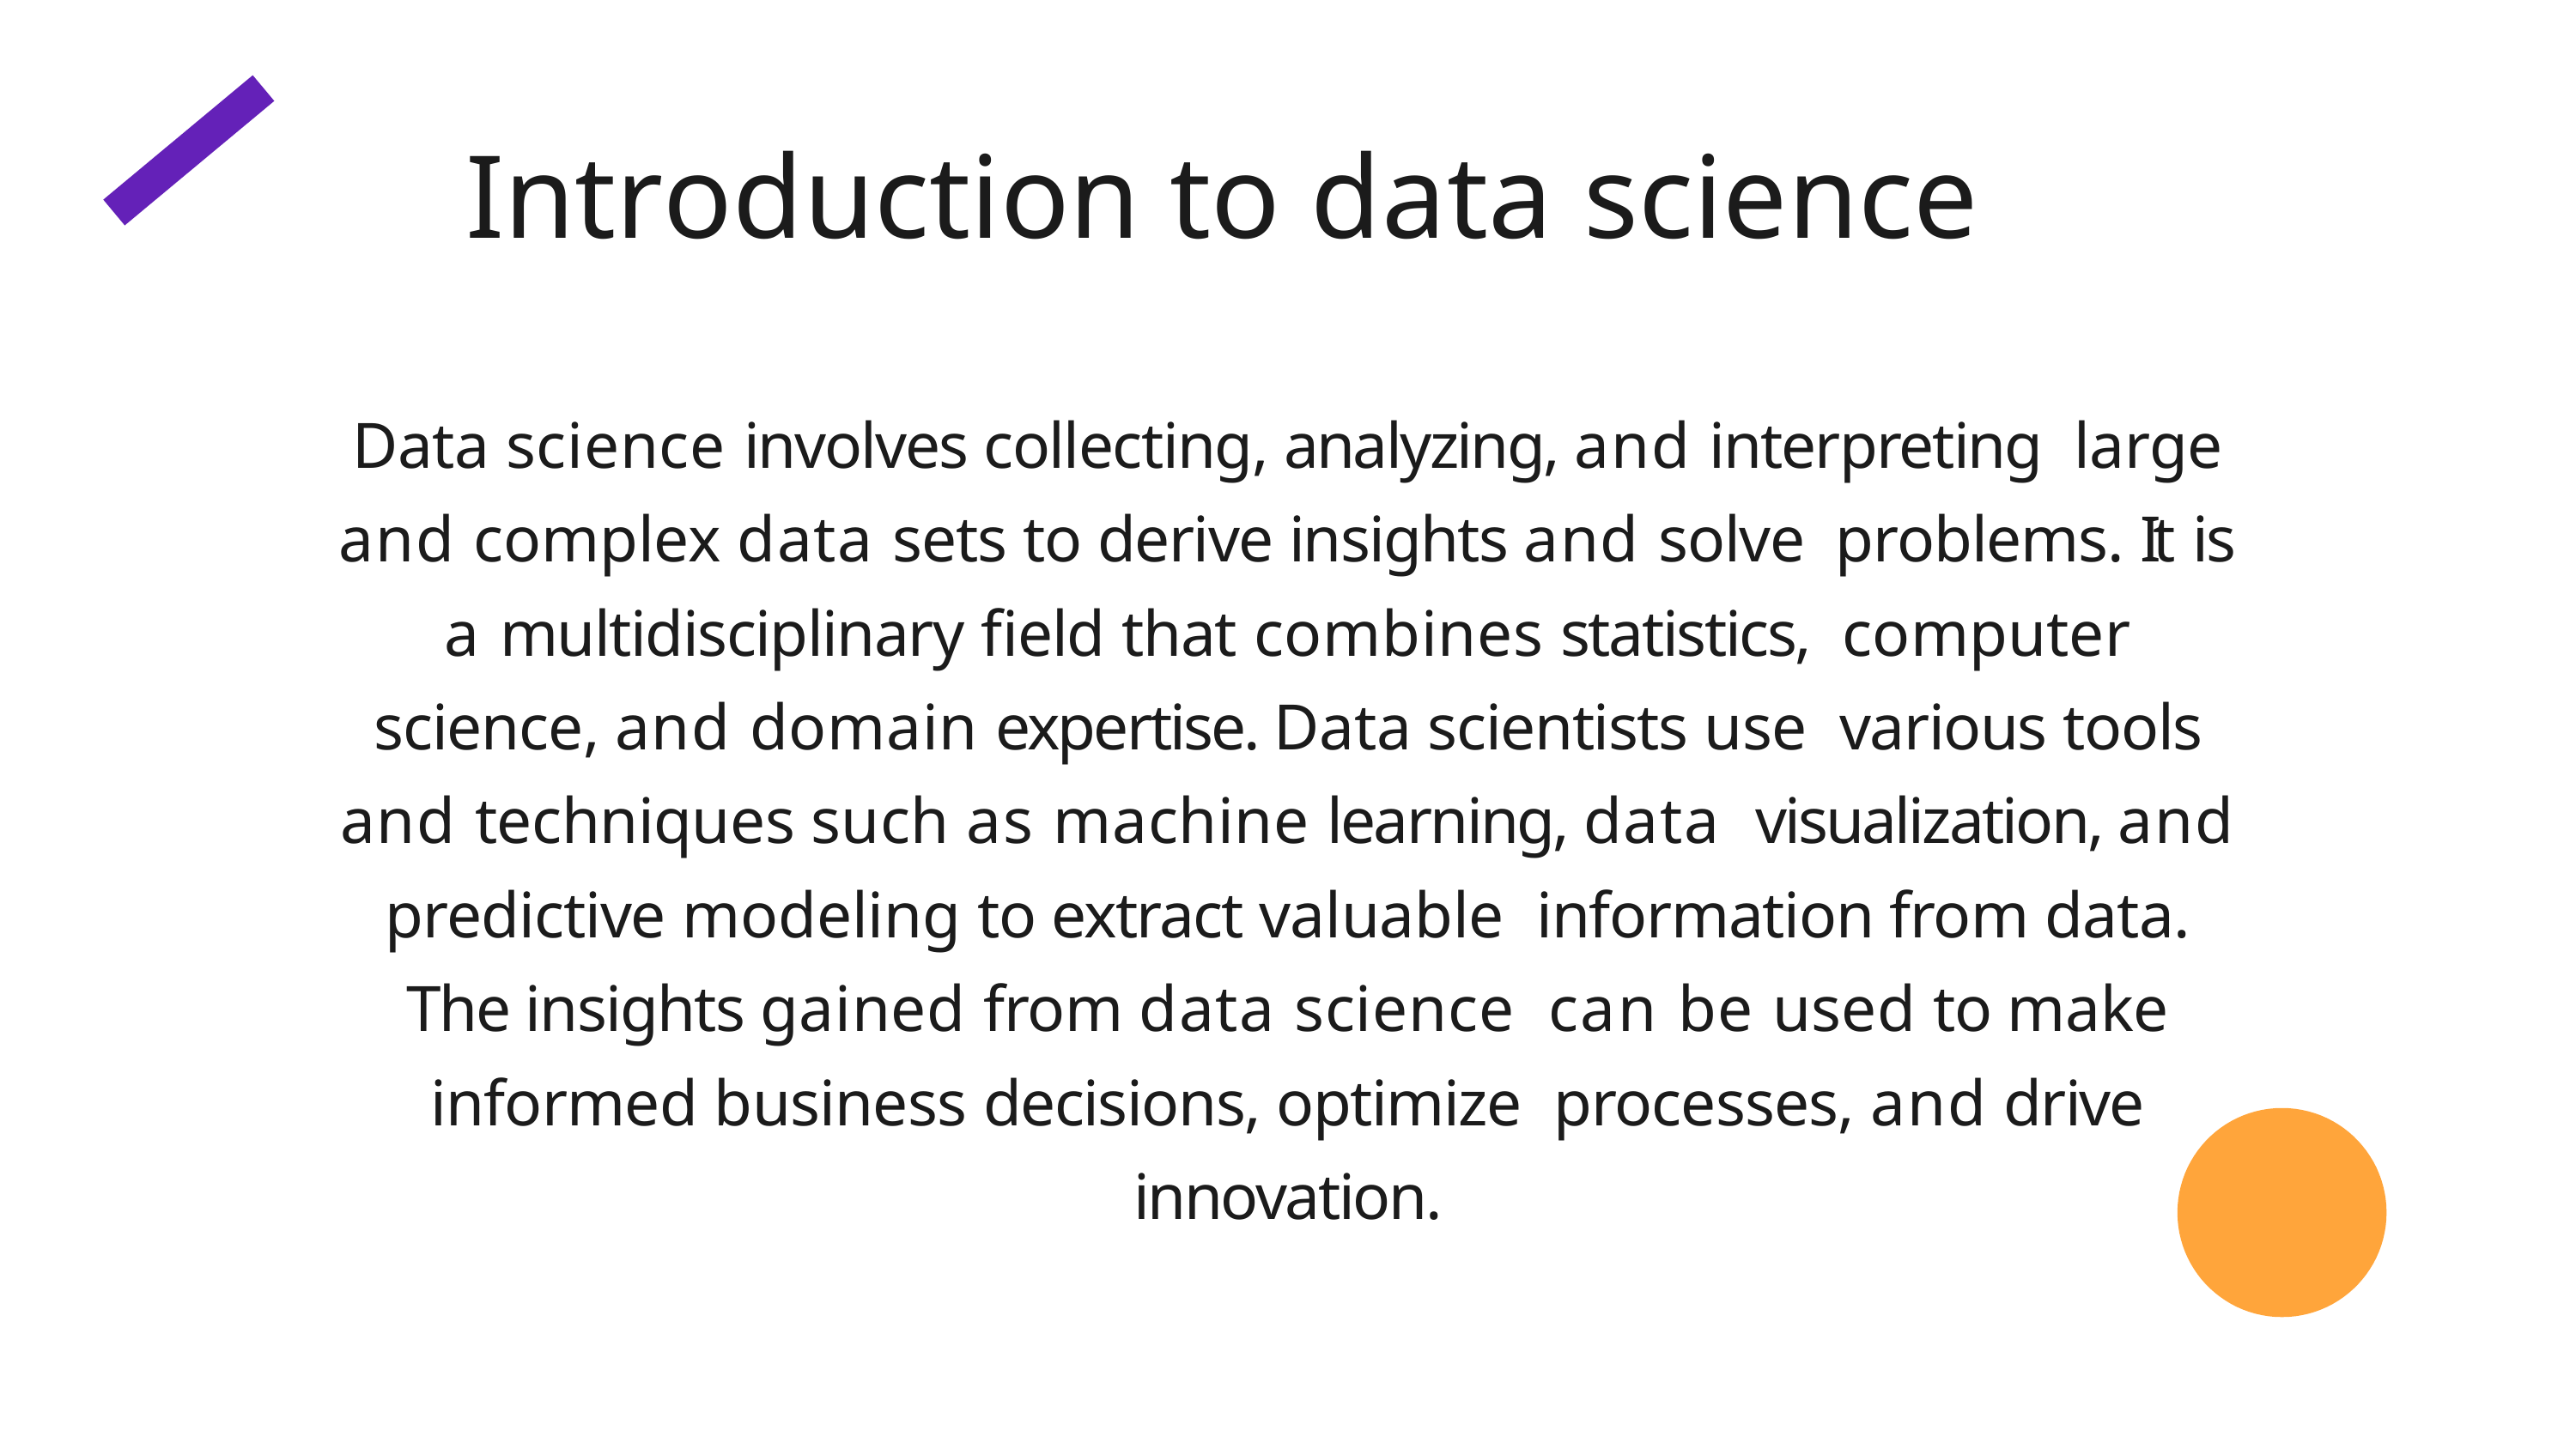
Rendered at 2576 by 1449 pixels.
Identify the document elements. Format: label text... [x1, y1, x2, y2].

text_box [103, 75, 275, 226]
title Introduction to data science [464, 122, 2111, 367]
text_box [2178, 1107, 2387, 1318]
text_box Data science involves collecting, analyzing, and interpreting large and complex data sets to derive insights and solve problems. It is a multidisciplinary field that combines statistics, computer science, and domain expertise. Data scientists use various tools and techniques such as machine learning, data visualization, and predictive modeling to extract valuable information from data. The insights gained from data science can be used to make informed business decisions, optimize processes, and drive innovation. [335, 385, 2240, 1232]
